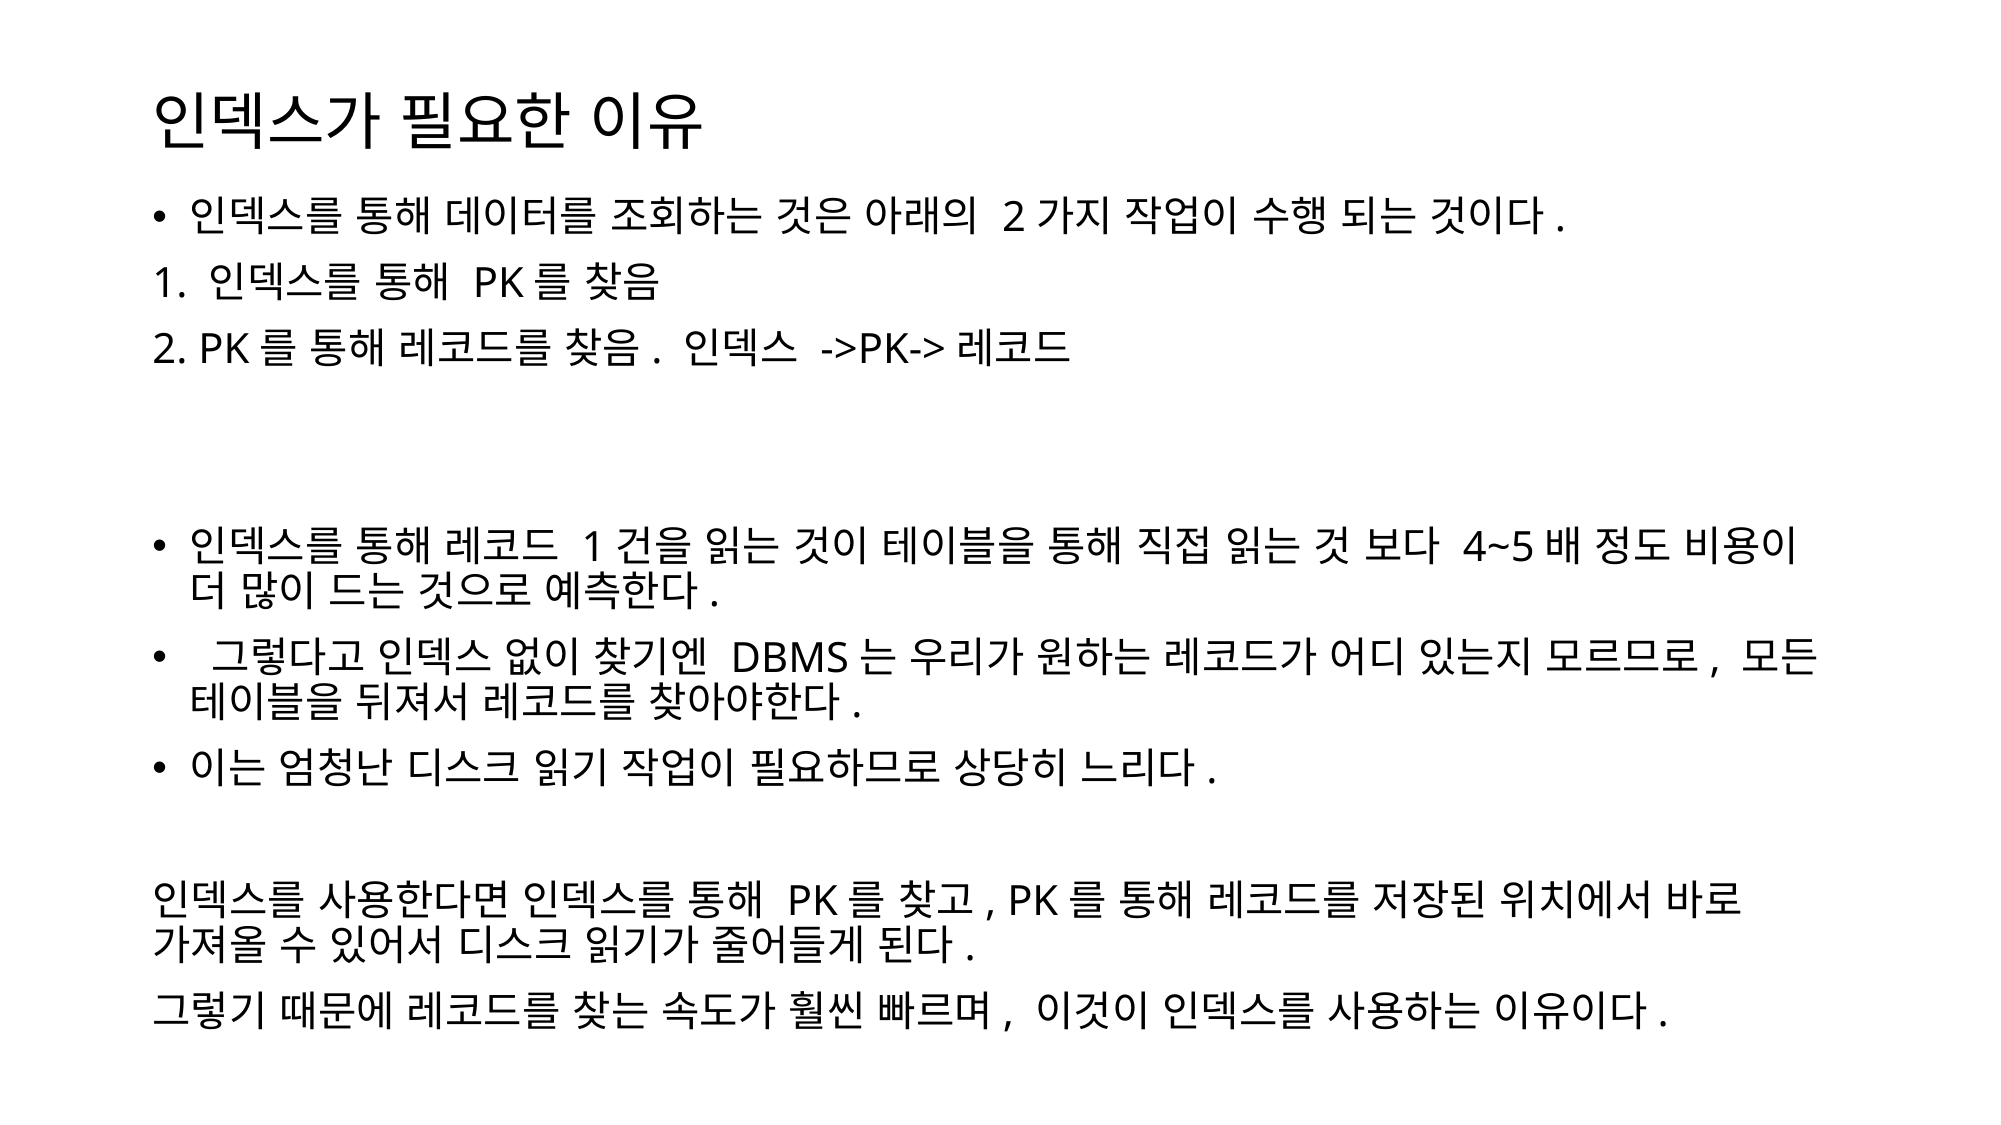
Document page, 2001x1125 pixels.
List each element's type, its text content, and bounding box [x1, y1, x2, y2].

list 인덱스를 통해 데이터를 조회하는 것은 아래의 2가지 작업이 수행 되는 것이다. 1. 인덱스를 통해 PK를 찾음 2. PK를 통해 레코드를 찾음. 인덱스 ->PK->레코드 인덱스를 통해 레코드 1건을 읽는 것이 테이블을 통해 직접 읽는 것 보다 4~5배 정도 비용이 더 많이 드는 것으로 예측한다. 그렇다고 인덱스 없이 찾기엔 DBMS는 우리가 원하는 레코드가 어디 있는지 모르므로, 모든 테이블을 뒤져서 레코드를 찾아야한다. 이는 엄청난 디스크 읽기 작업이 필요하므로 상당히 느리다. 인덱스를 사용한다면 인덱스를 통해 PK를 찾고, PK를 통해 레코드를 저장된 위치에서 바로 가져올 수 있어서 디스크 읽기가 줄어들게 된다. 그렇기 때문에 레코드를 찾는 속도가 훨씬 빠르며, 이것이 인덱스를 사용하는 이유이다. [137, 188, 1863, 1094]
title 인덱스가 필요한 이유 [137, 59, 1863, 188]
